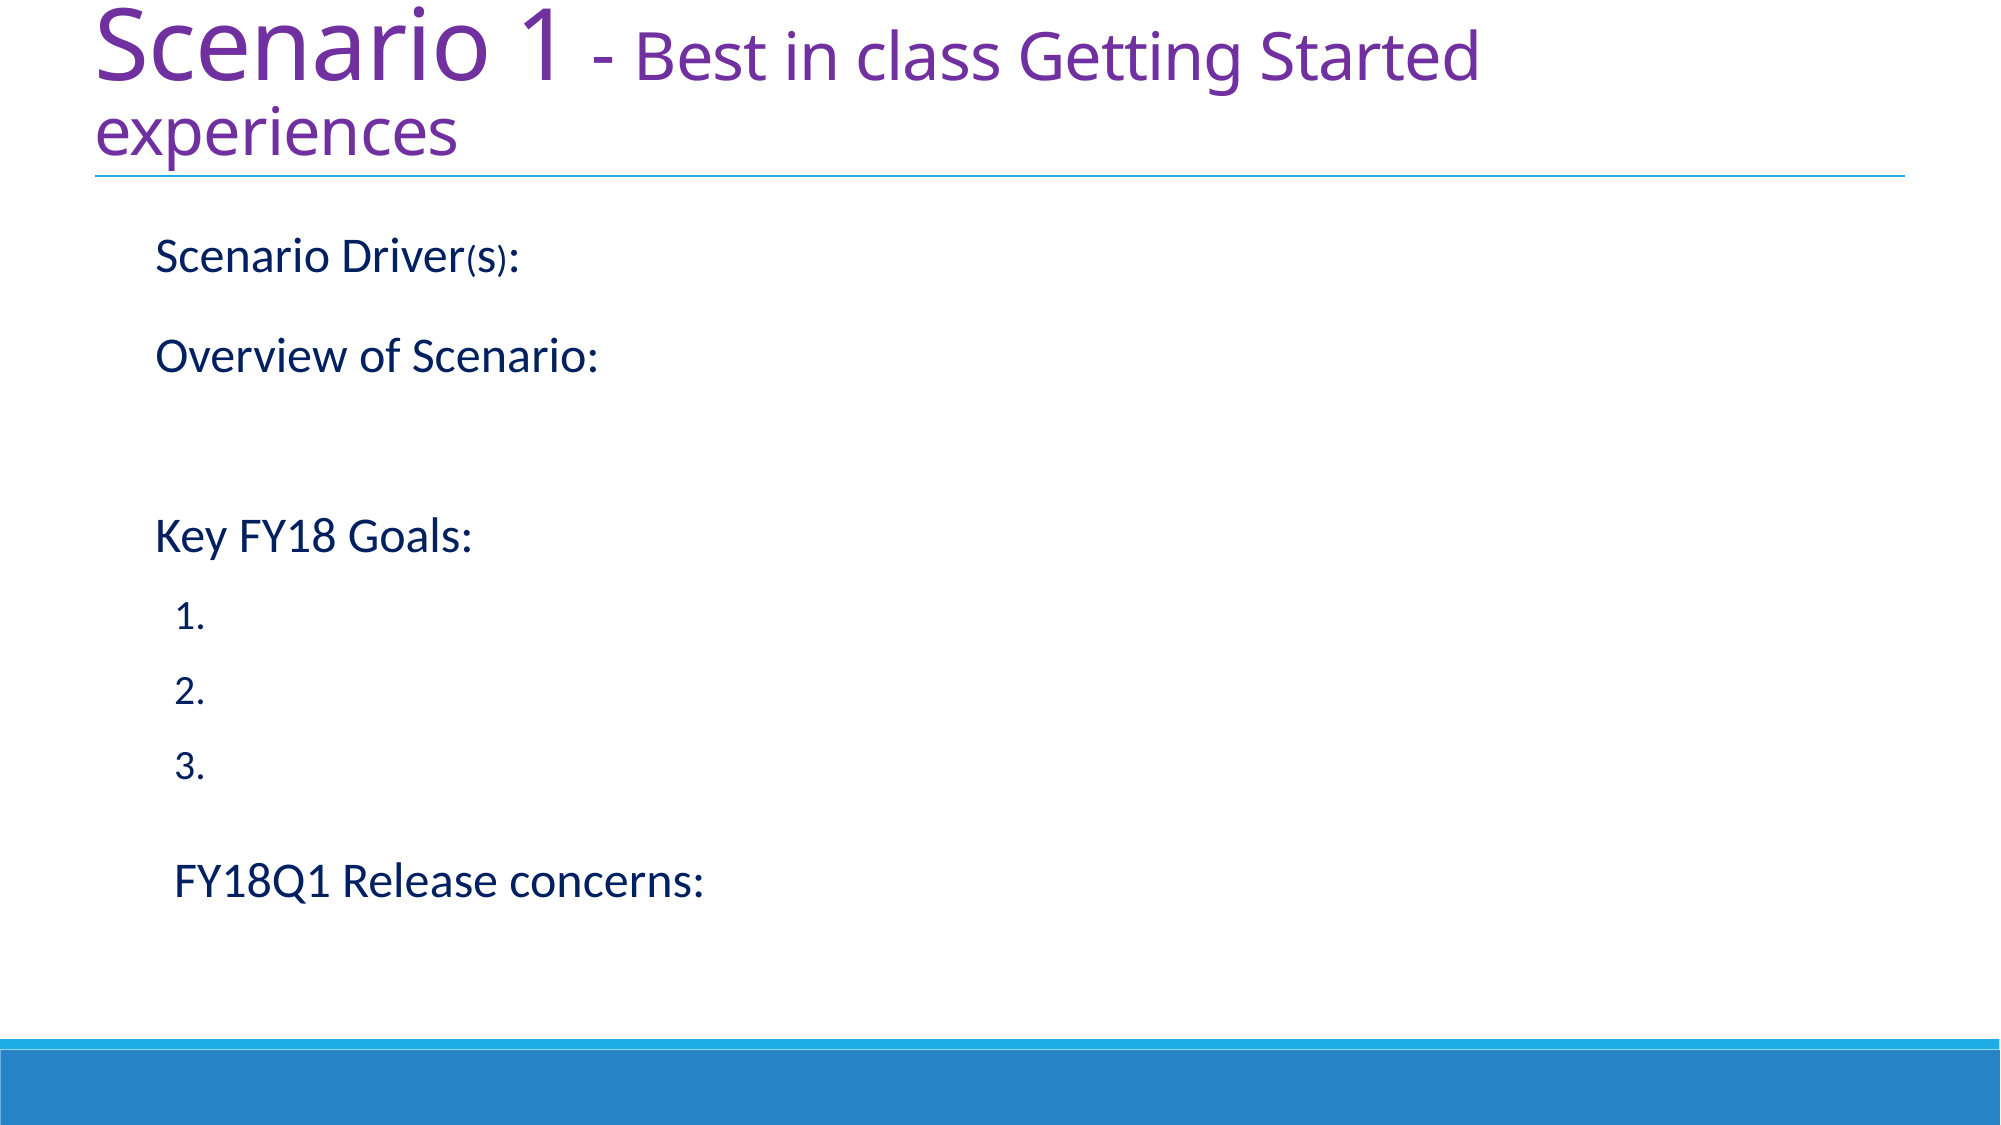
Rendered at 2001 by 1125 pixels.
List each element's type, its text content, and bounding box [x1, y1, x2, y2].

text_box Scenario Driver(s): Overview of Scenario: Key FY18 Goals: 1. 2. 3. FY18Q1 Release concerns: [140, 215, 1894, 1036]
title Scenario 1 - Best in class Getting Started experiences [79, 22, 1730, 177]
